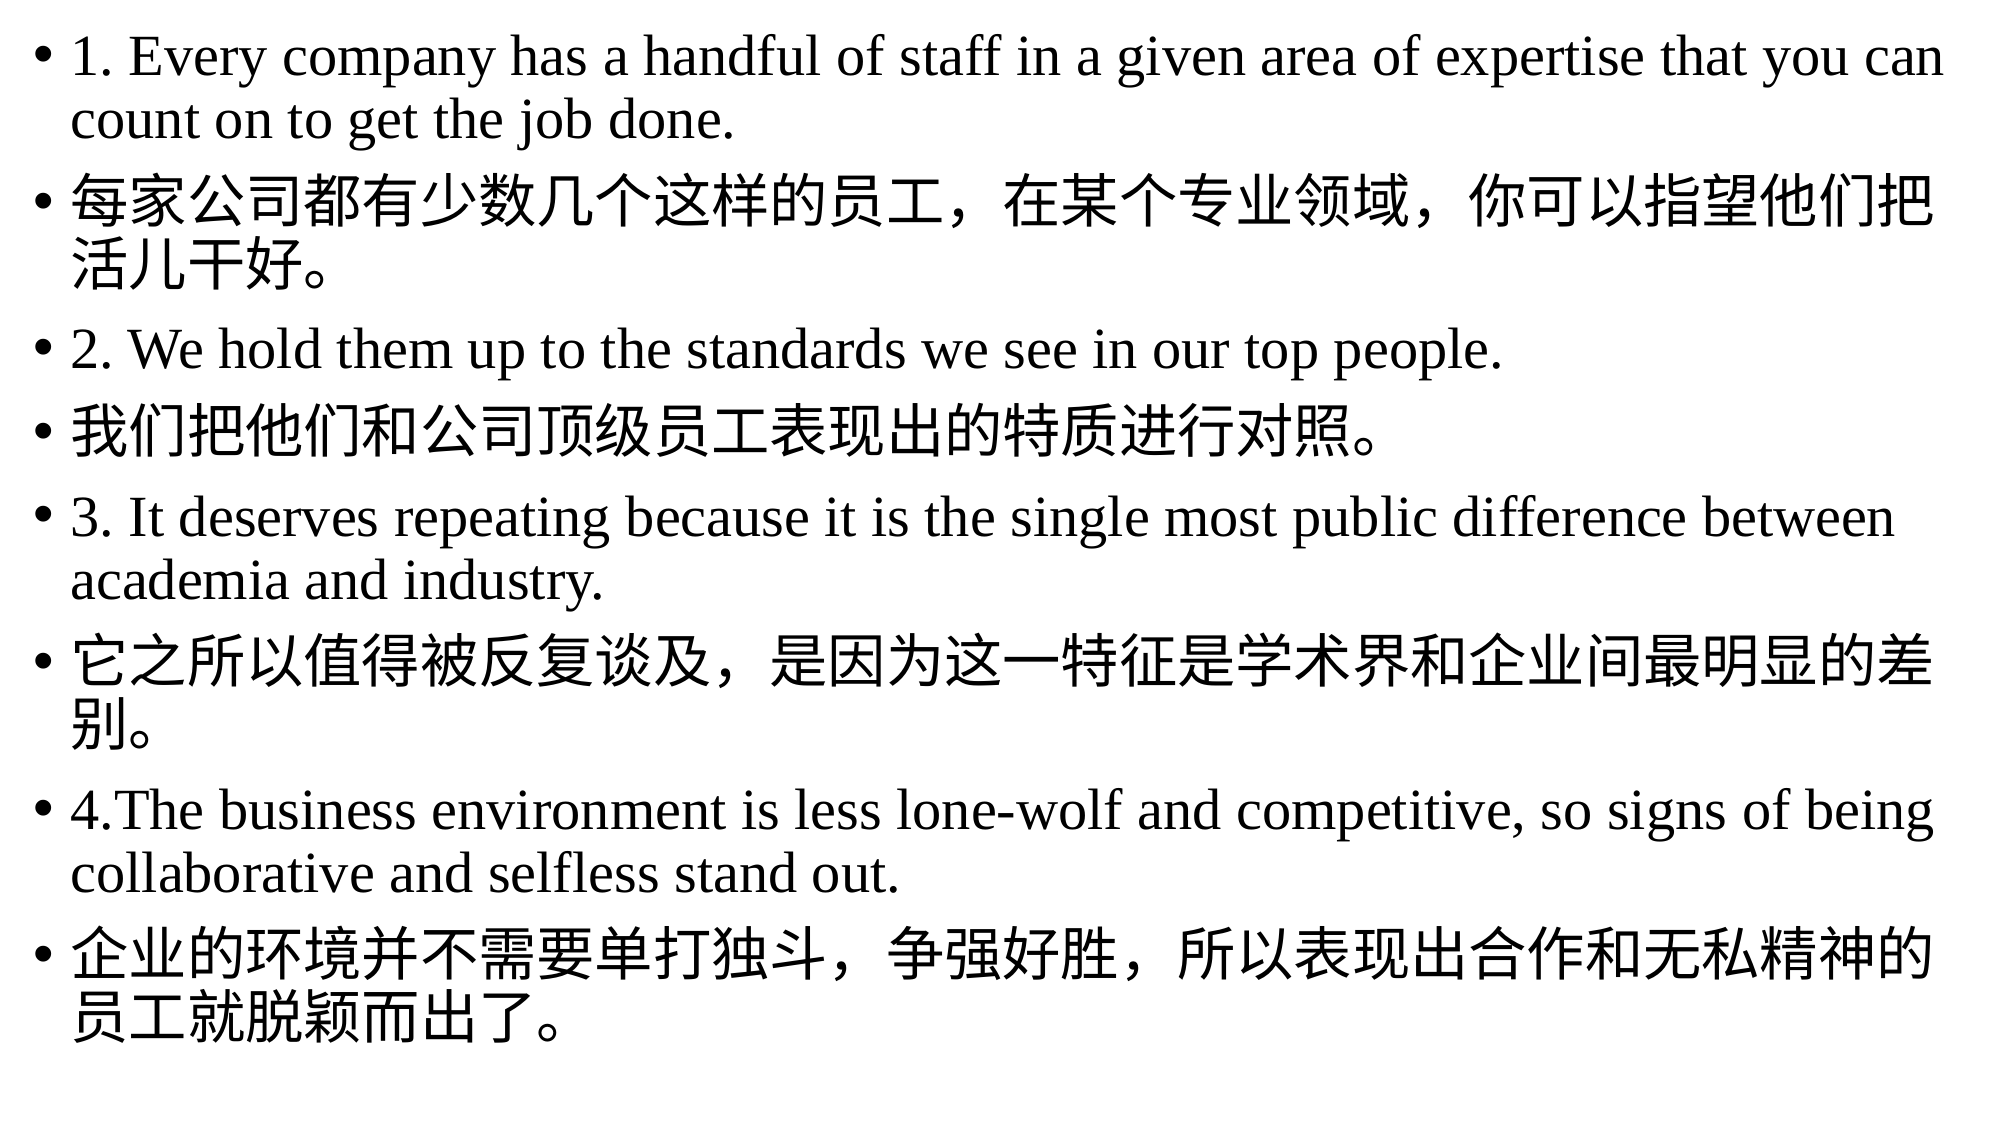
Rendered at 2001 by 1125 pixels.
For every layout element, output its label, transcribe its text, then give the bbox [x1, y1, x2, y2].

list 1. Every company has a handful of staff in a given area of expertise that you can count on to get the job done. 每家公司都有少数几个这样的员工，在某个专业领域，你可以指望他们把活儿干好。 2. We hold them up to the standards we see in our top people. 我们把他们和公司顶级员工表现出的特质进行对照。 3. It deserves repeating because it is the single most public difference between academia and industry. 它之所以值得被反复谈及，是因为这一特征是学术界和企业间最明显的差别。 4.The business environment is less lone-wolf and competitive, so signs of being collaborative and selfless stand out. 企业的环境并不需要单打独斗，争强好胜，所以表现出合作和无私精神的员工就脱颖而出了。 [18, 18, 2000, 1107]
